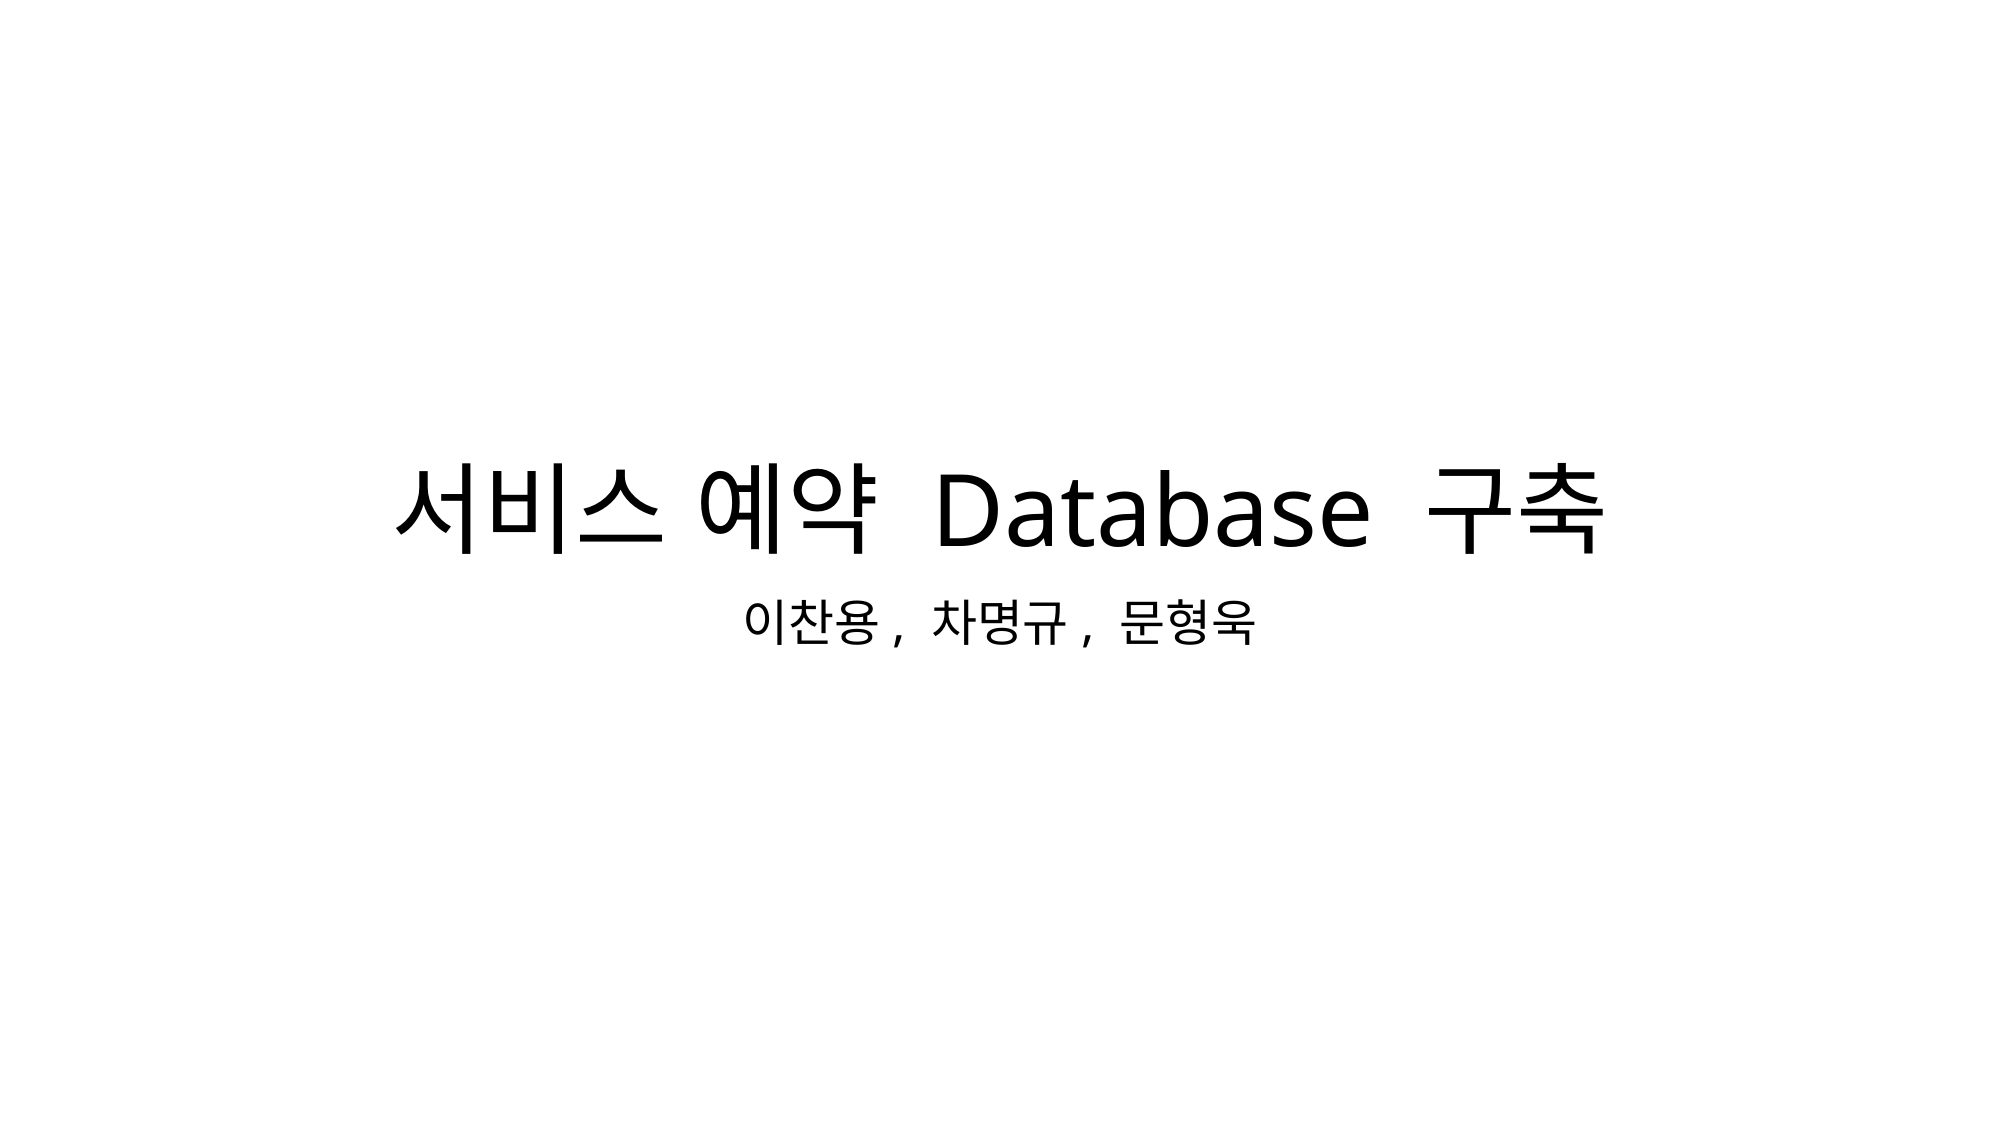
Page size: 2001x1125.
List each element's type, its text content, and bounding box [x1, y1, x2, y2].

title 서비스 예약 Database 구축 [249, 184, 1750, 576]
subtitle 이찬용, 차명규, 문형욱 [249, 590, 1750, 863]
